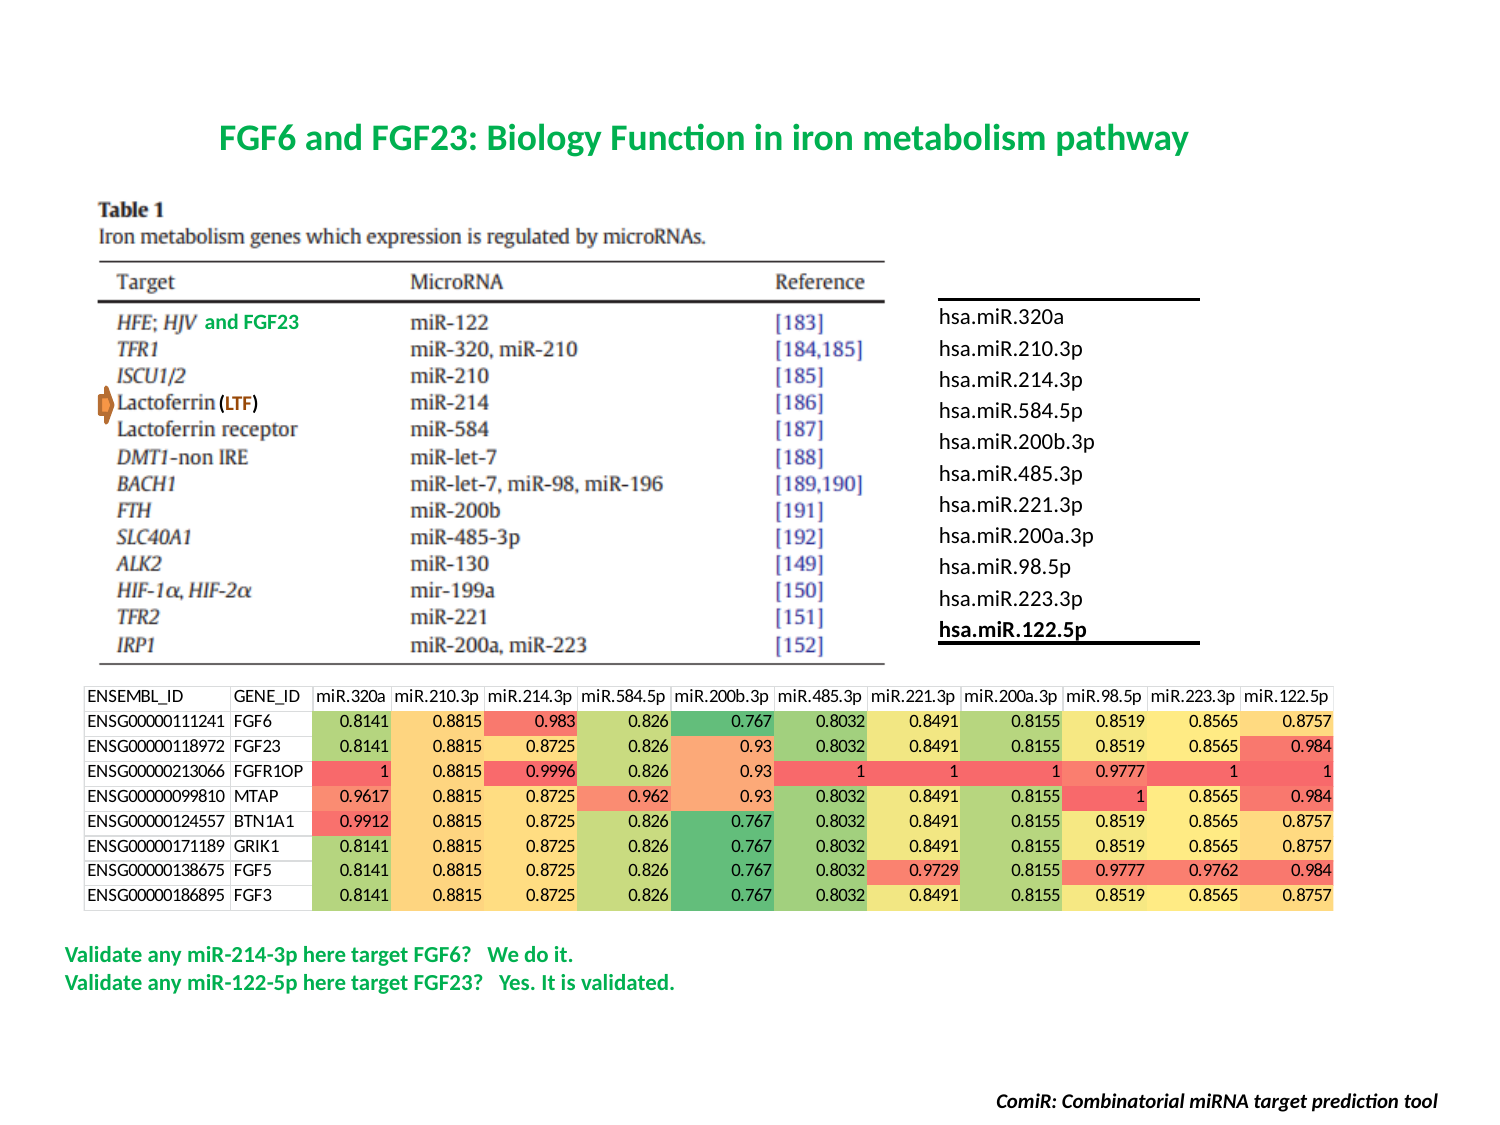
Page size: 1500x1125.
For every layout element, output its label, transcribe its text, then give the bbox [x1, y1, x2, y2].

table_cell hsa.miR.200a.3p [938, 518, 1200, 549]
table_cell hsa.miR.223.3p [938, 581, 1200, 612]
table_cell hsa.miR.200b.3p [938, 424, 1200, 456]
text_box FGF6 and FGF23: Biology Function in iron metabolism pathway [204, 105, 1214, 165]
table_cell hsa.miR.221.3p [938, 487, 1200, 518]
table_cell hsa.miR.485.3p [938, 456, 1200, 487]
text_box Validate any miR-214-3p here target FGF6? We do it. Validate any miR-122-5p here target FGF23? Yes. It is validated. [50, 932, 1275, 1030]
picture [83, 185, 1335, 912]
table_cell hsa.miR.214.3p [938, 362, 1200, 393]
table_cell hsa.miR.584.5p [938, 393, 1200, 424]
table_cell hsa.miR.210.3p [938, 331, 1200, 362]
table_cell hsa.miR.98.5p [938, 549, 1200, 581]
text_box ComiR: Combinatorial miRNA target prediction tool [981, 1080, 1499, 1121]
table_cell hsa.miR.122.5p [938, 612, 1200, 641]
table_header hsa.miR.320a [938, 301, 1200, 331]
